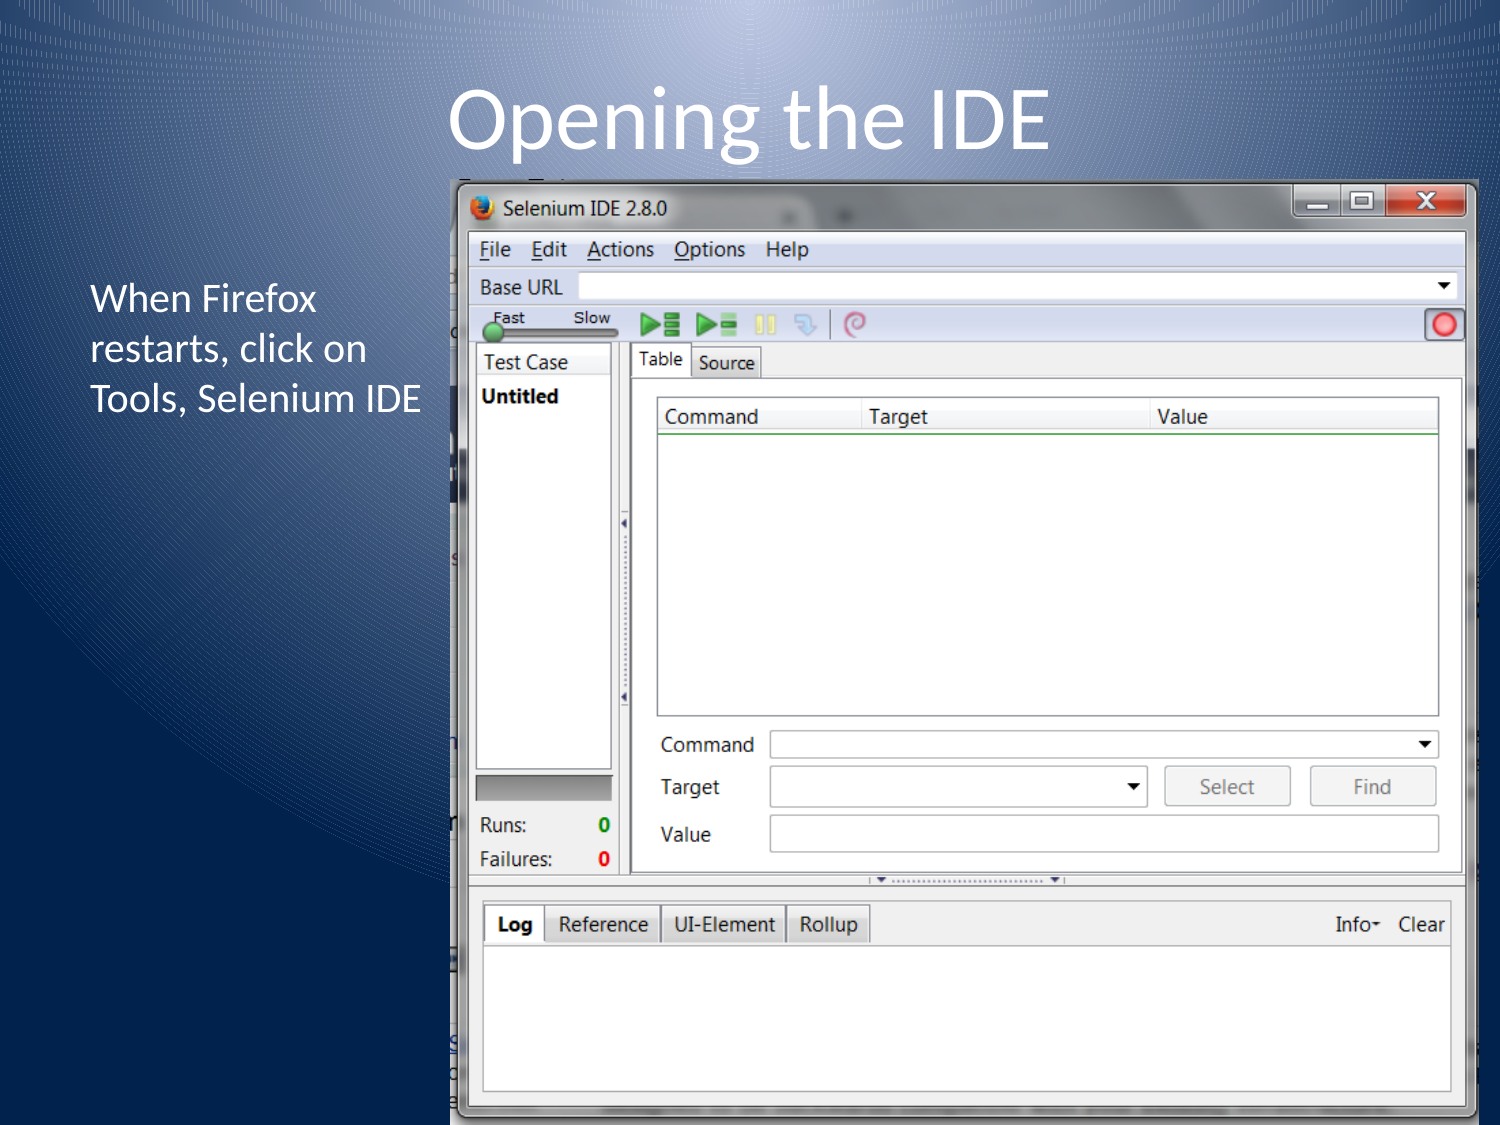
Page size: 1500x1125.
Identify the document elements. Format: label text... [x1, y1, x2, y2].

picture [449, 179, 1479, 1125]
list When Firefox restarts, click on Tools, Selenium IDE [75, 262, 444, 463]
title Opening the IDE [75, 45, 1425, 180]
